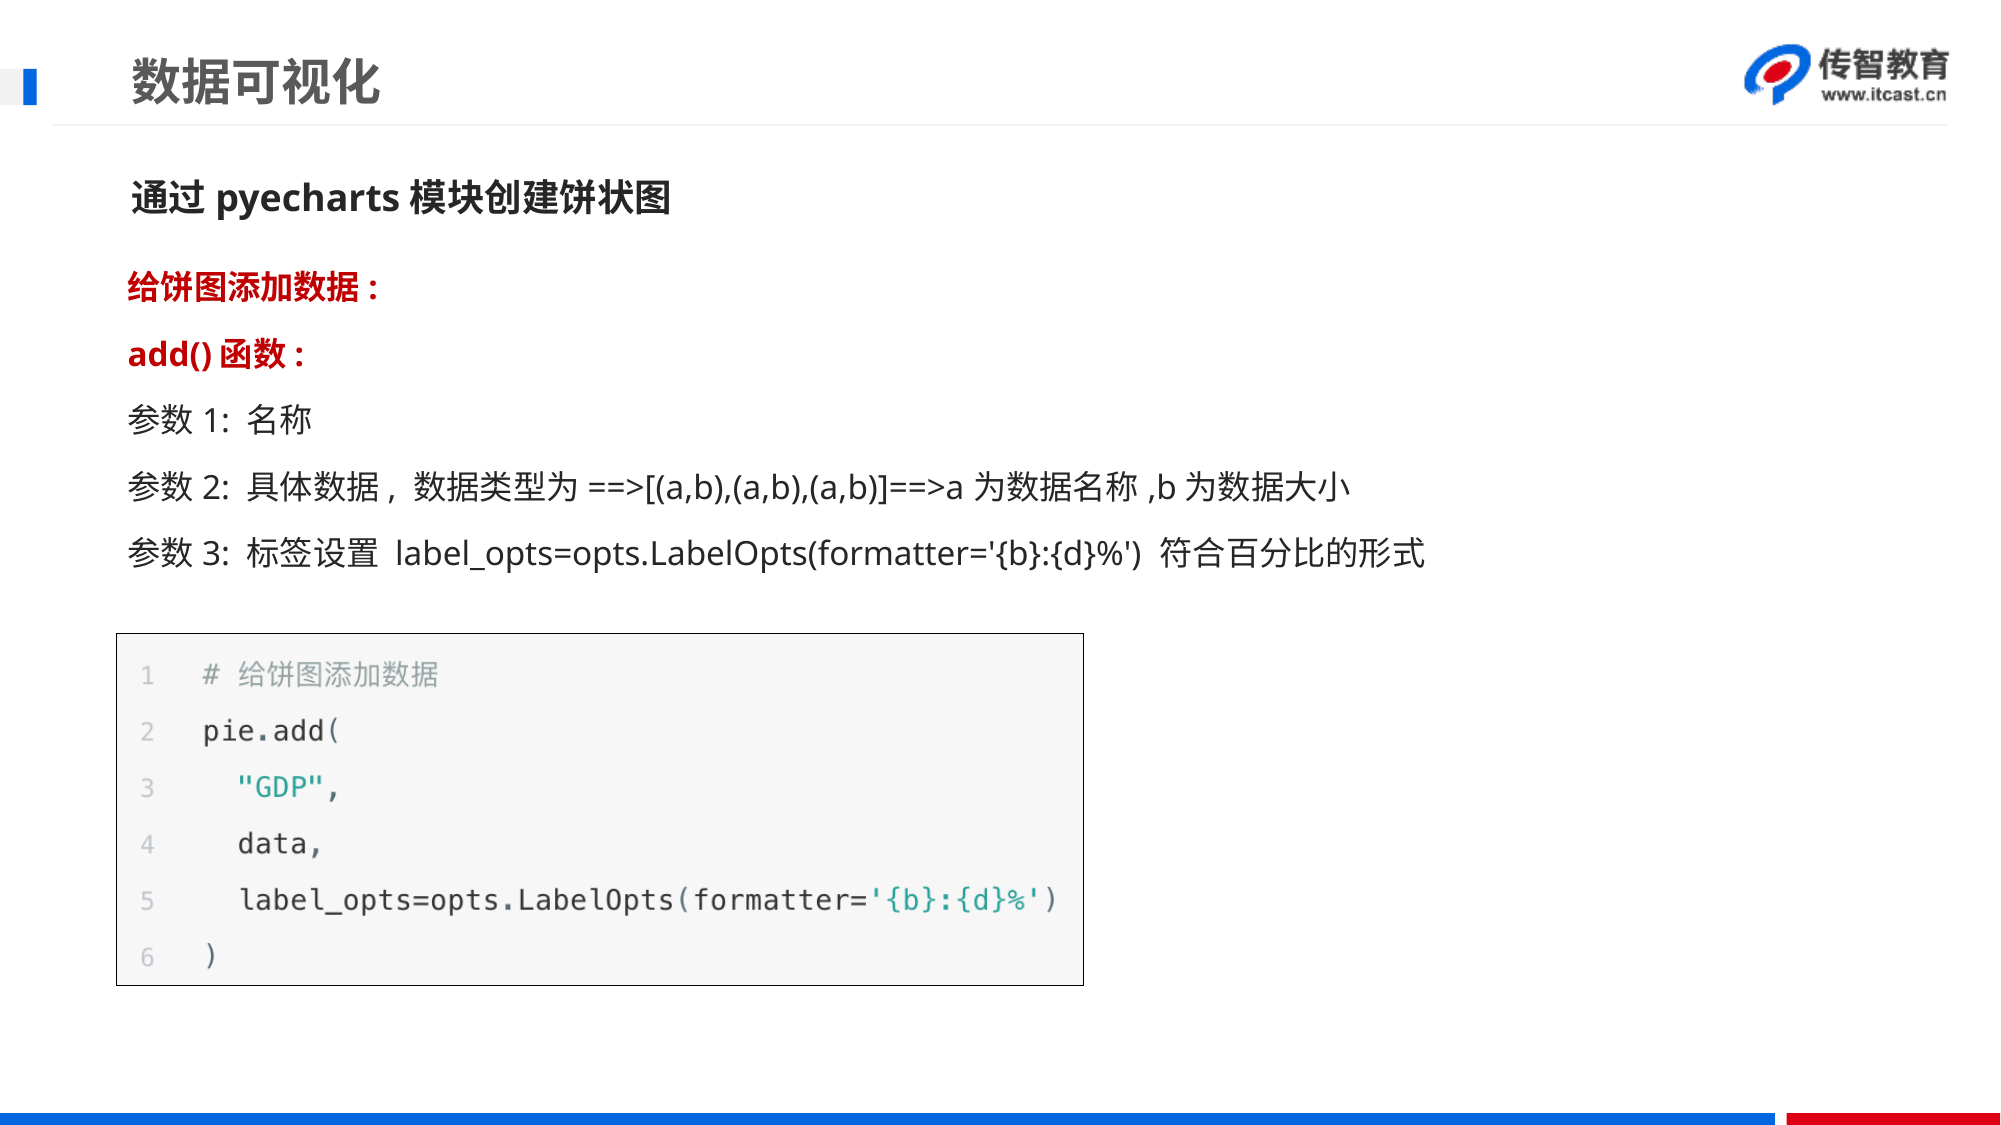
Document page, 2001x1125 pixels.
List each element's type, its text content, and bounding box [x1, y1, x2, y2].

list 通过pyecharts模块创建饼状图 [116, 154, 1872, 239]
picture [1712, 24, 1982, 126]
title 数据可视化 [116, 38, 1556, 124]
picture [116, 633, 1084, 986]
list 给饼图添加数据: add()函数: 参数1: 名称 参数2: 具体数据, 数据类型为==>[(a,b),(a,b),(a,b)]==>a为数据名称,b为数据大小 参数3: 标签设置 label_opts=opts.LabelOpts(formatter='{b}:{d}%') 符合百分比的形式 [112, 239, 1869, 932]
